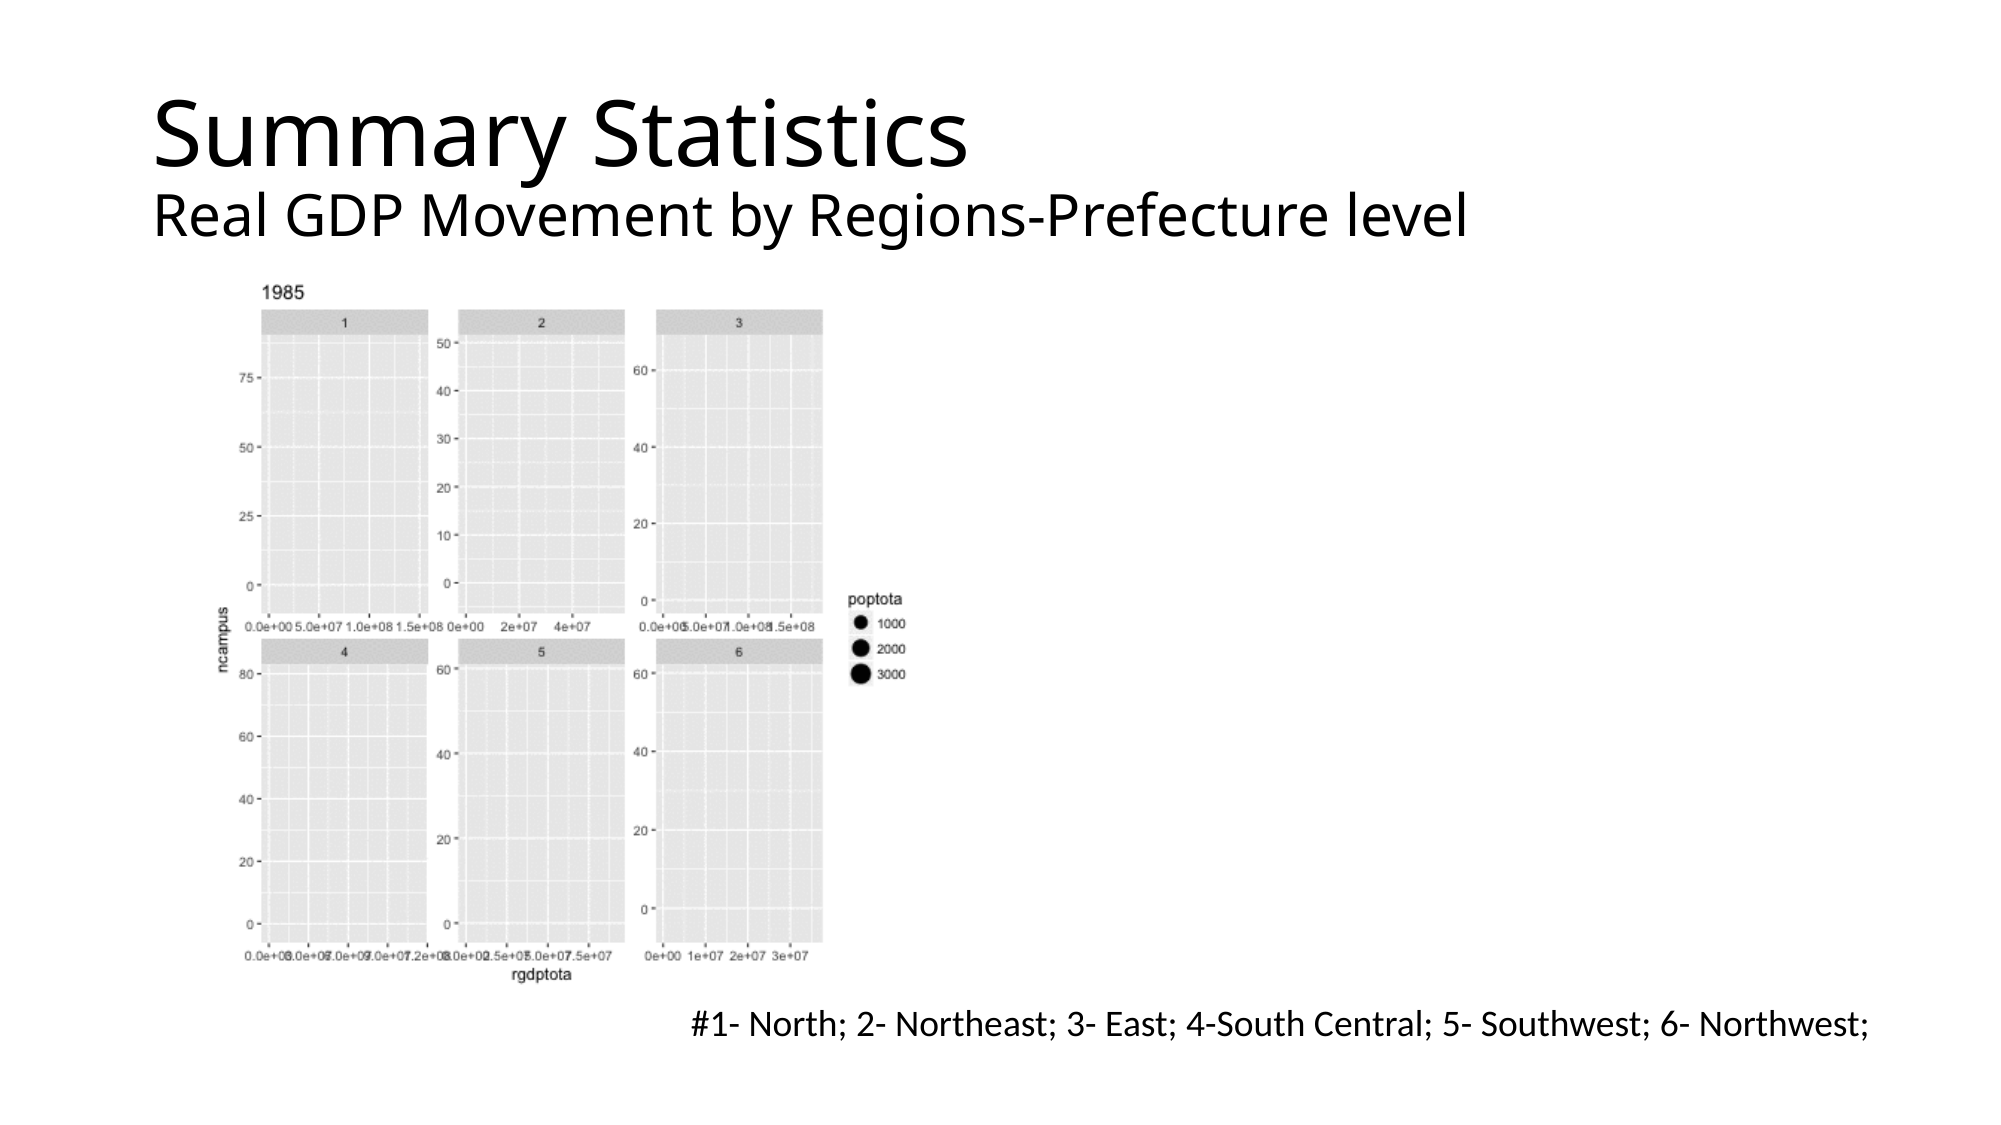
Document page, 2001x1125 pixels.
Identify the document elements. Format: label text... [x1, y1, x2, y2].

title Summary Statistics Real GDP Movement by Regions-Prefecture level [137, 59, 1863, 278]
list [208, 277, 923, 992]
text_box #1- North; 2- Northeast; 3- East; 4-South Central; 5- Southwest; 6- Northwest; [676, 991, 1886, 1051]
